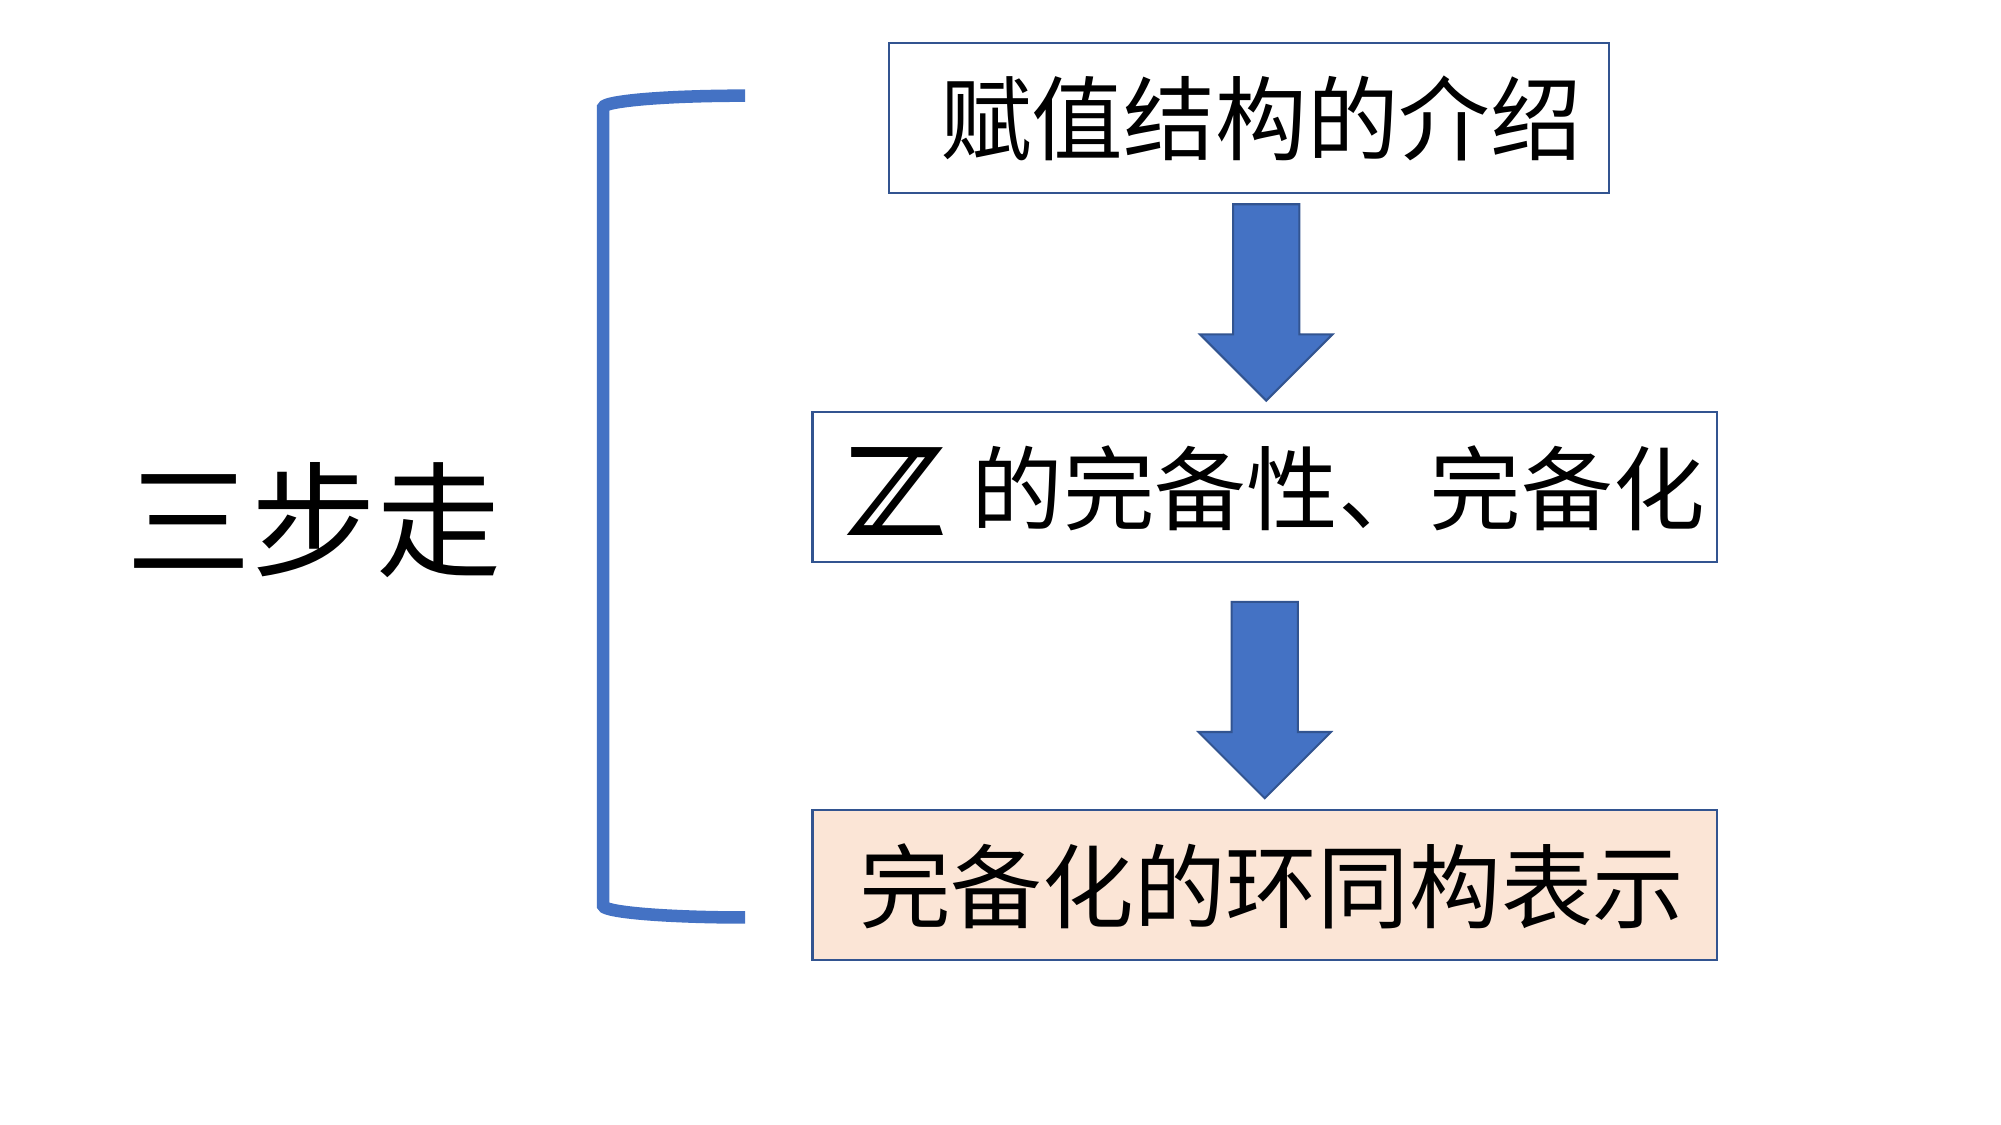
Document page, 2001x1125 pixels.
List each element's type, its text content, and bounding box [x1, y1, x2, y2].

text_box [811, 809, 1718, 961]
text_box 的完备性、完备化 [957, 424, 1738, 549]
text_box 三步走 [111, 435, 572, 600]
text_box 赋值结构的介绍 [925, 54, 1609, 180]
text_box [1196, 600, 1334, 800]
text_box 完备化的环同构表示 [844, 821, 1716, 947]
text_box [827, 417, 957, 558]
text_box [888, 42, 1610, 194]
text_box [811, 411, 1718, 563]
text_box [602, 95, 746, 919]
text_box [1197, 203, 1335, 403]
